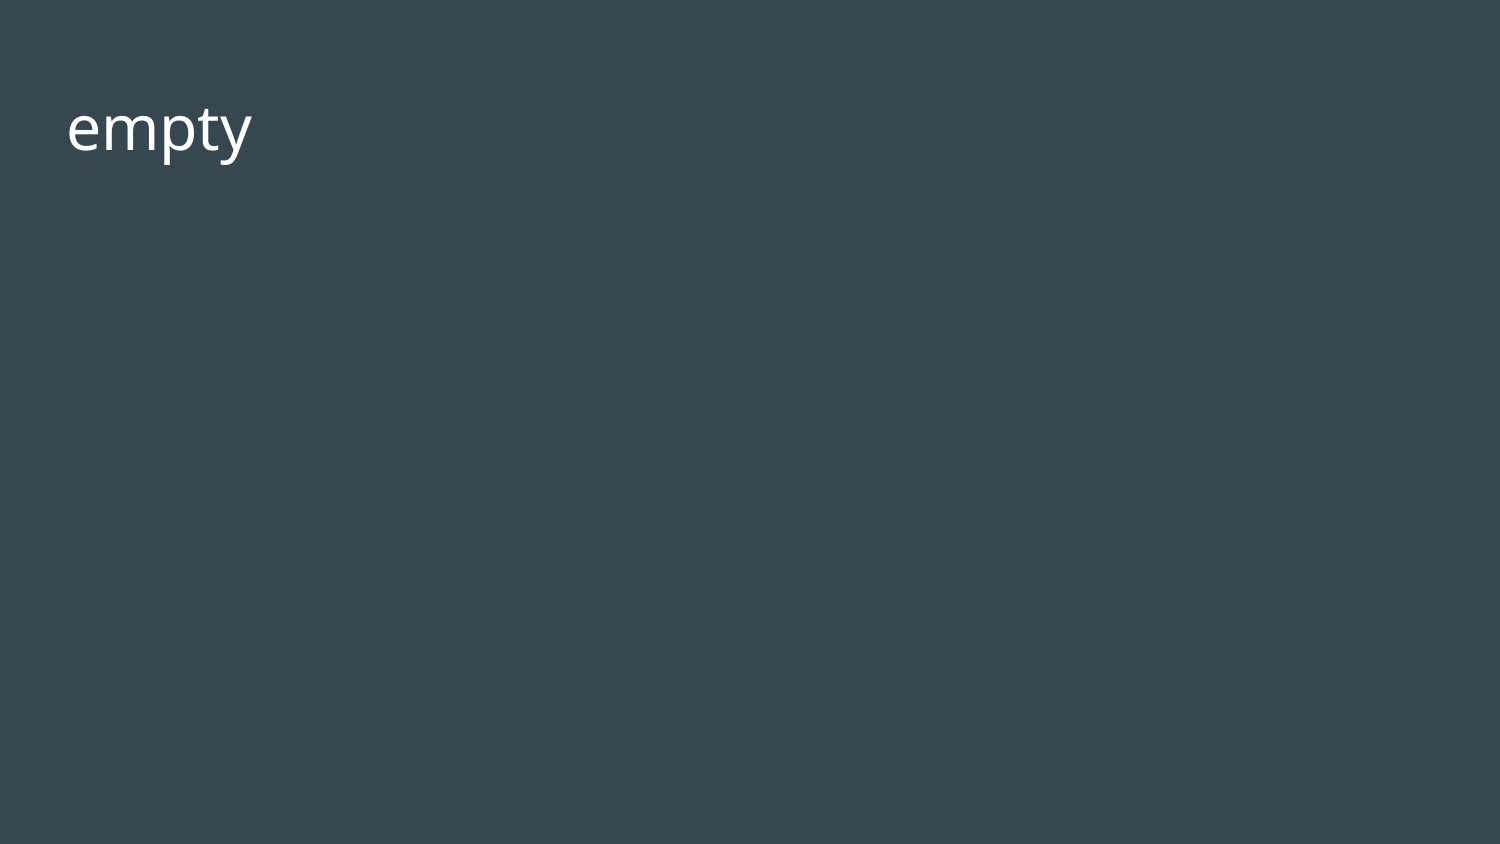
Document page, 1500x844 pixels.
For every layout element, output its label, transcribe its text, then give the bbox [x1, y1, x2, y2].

title empty [51, 72, 1449, 167]
